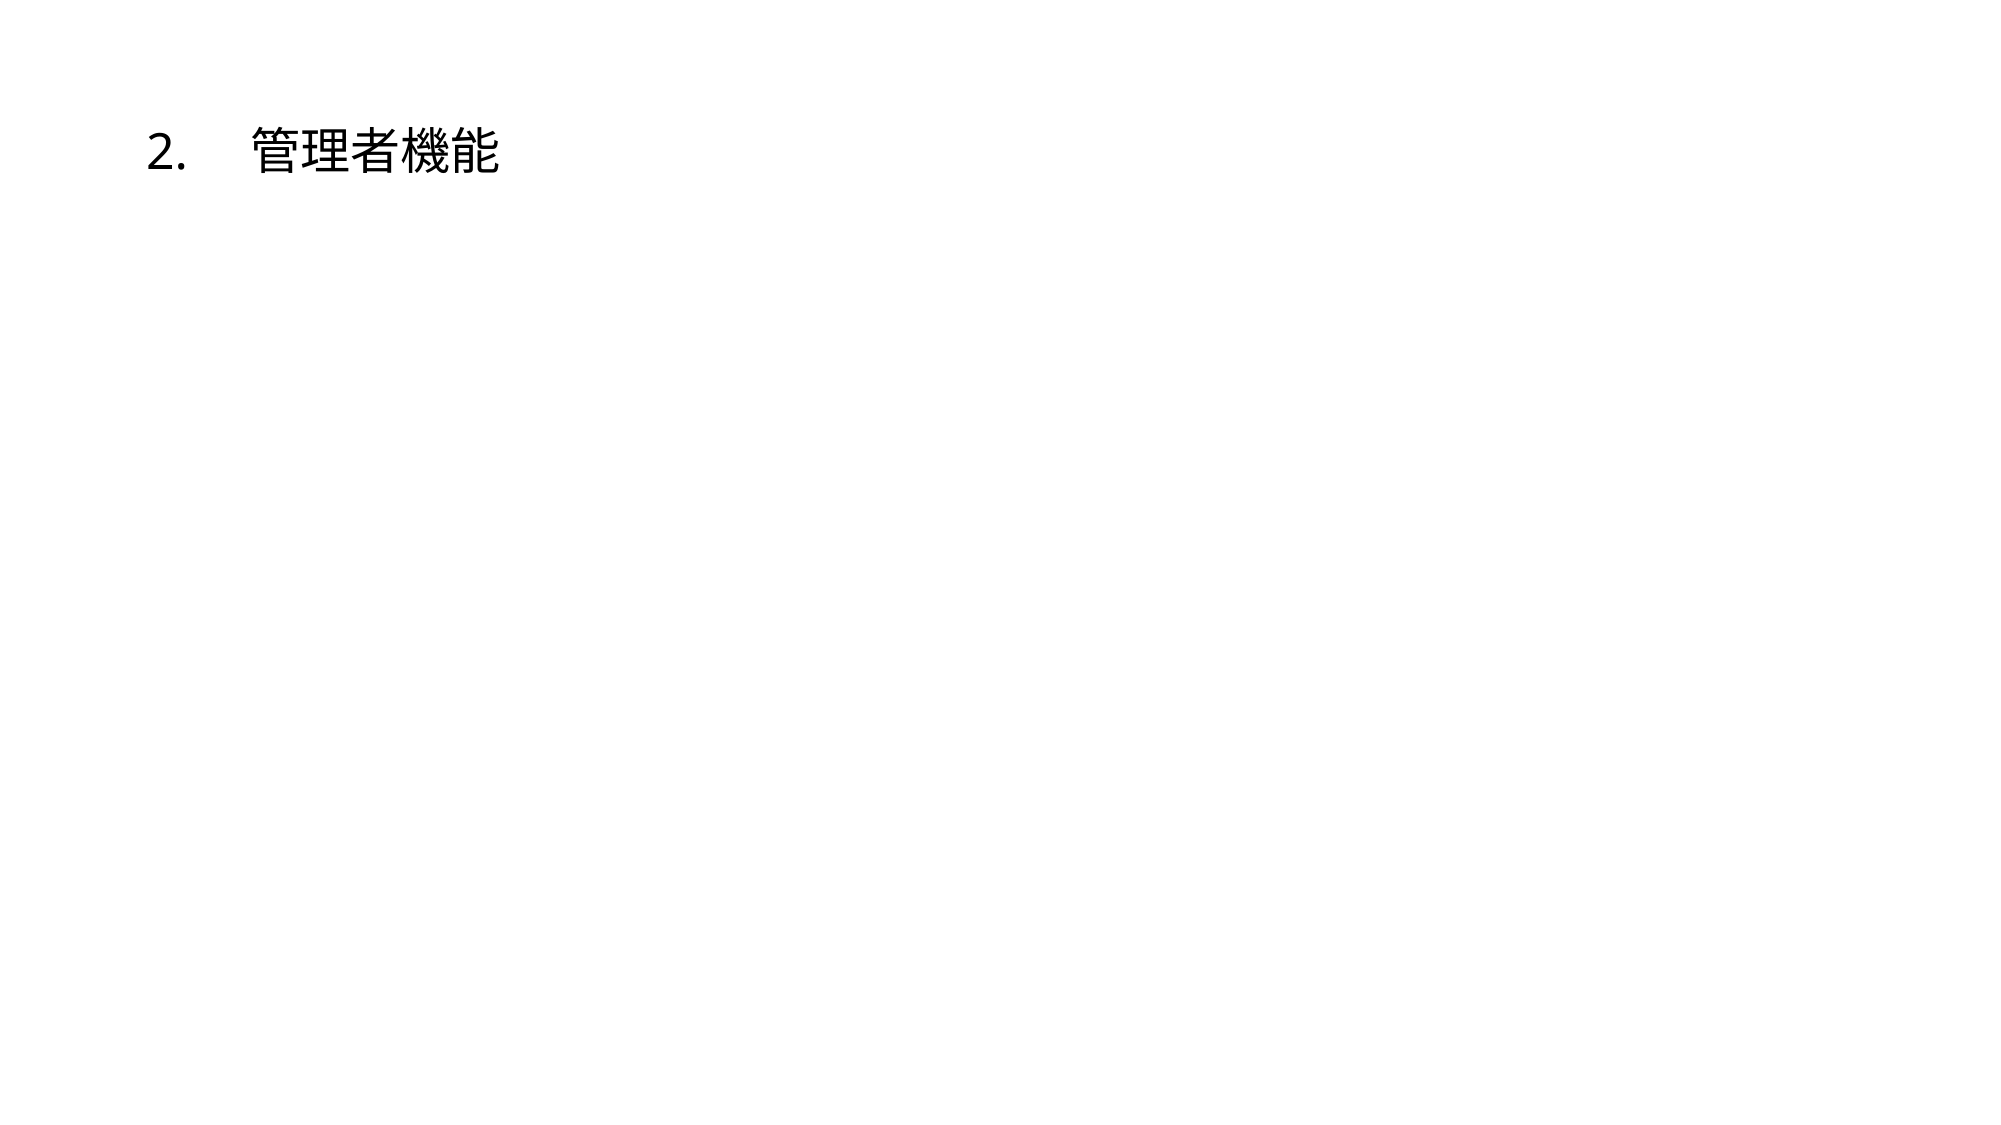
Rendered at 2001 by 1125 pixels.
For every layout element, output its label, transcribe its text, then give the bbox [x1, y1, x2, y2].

text_box 2. 管理者機能 [131, 112, 516, 187]
